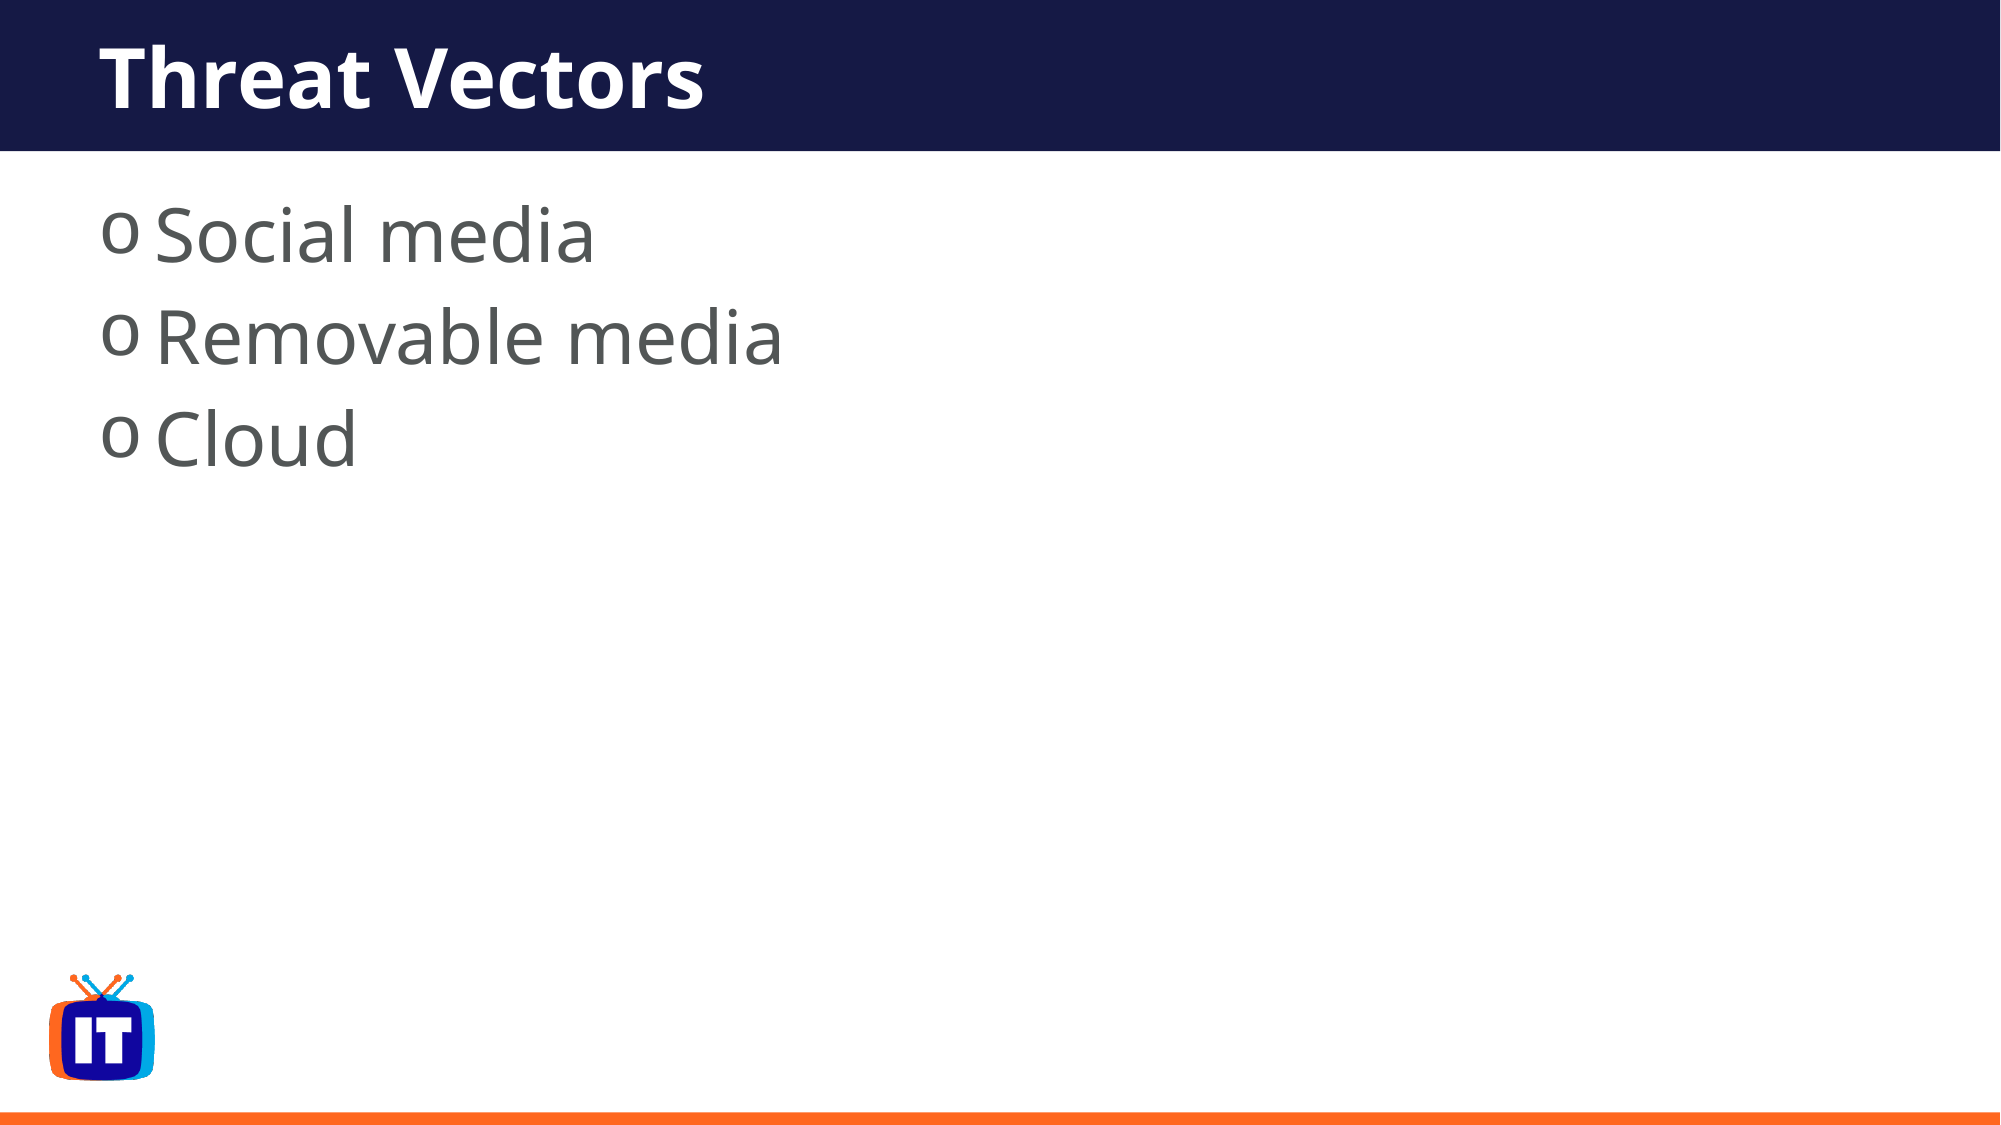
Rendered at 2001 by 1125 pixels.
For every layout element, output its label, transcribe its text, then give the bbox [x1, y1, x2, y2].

title Threat Vectors [83, 0, 1917, 168]
list Social media Removable media Cloud [83, 190, 1917, 960]
picture [45, 968, 158, 1087]
